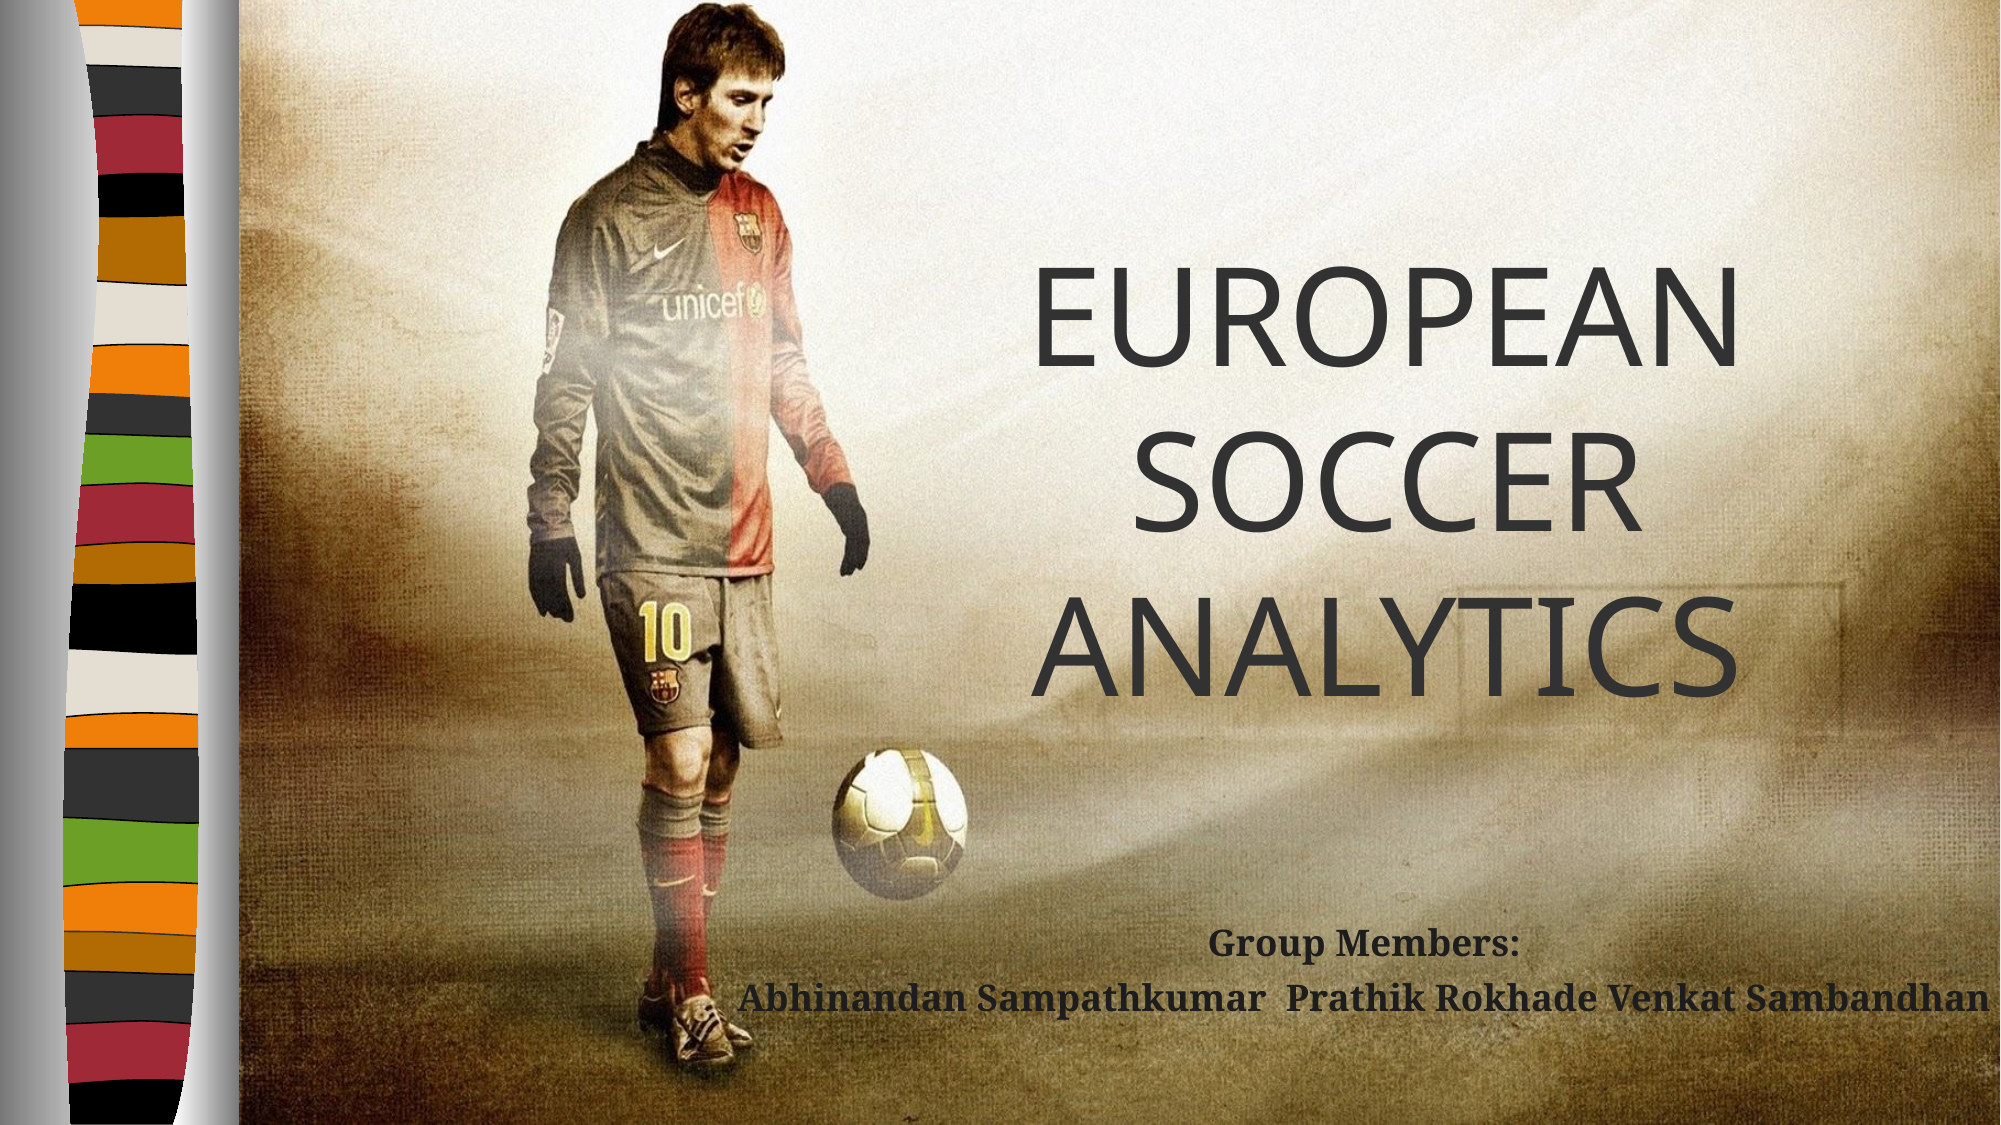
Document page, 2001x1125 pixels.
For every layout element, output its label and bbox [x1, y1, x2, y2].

picture [239, 0, 2000, 1125]
